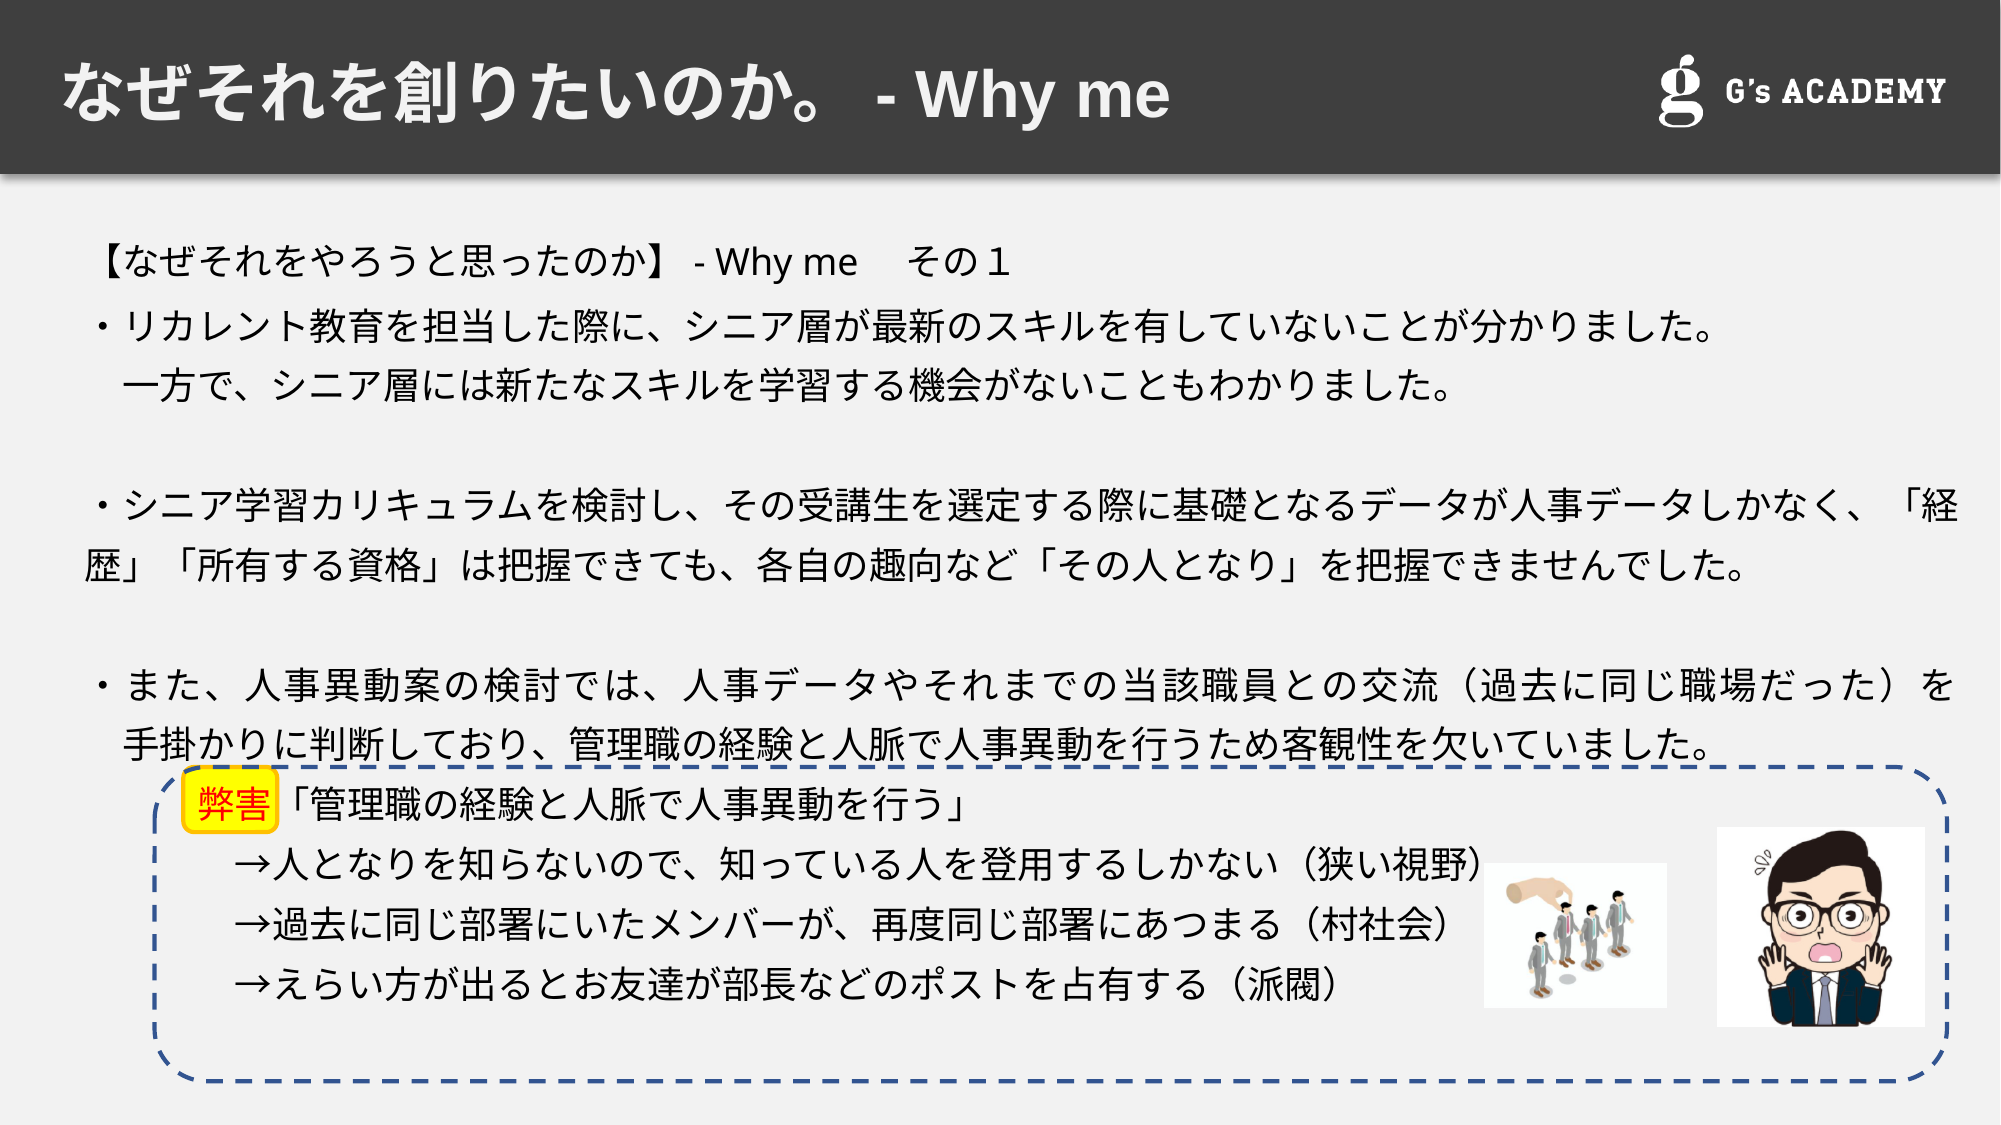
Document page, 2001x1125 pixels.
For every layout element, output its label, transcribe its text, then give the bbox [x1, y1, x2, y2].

text_box 【なぜそれをやろうと思ったのか】- Why me その１ [69, 216, 1975, 280]
title なぜそれを創りたいのか。- Why me [0, 25, 2000, 166]
picture [1717, 827, 1926, 1028]
text_box ・リカレント教育を担当した際に、シニア層が最新のスキルを有していないことが分かりました。 一方で、シニア層には新たなスキルを学習する機会がないこともわかりました。 ・シニア学習カリキュラムを検討し、その受講生を選定する際に基礎となるデータが人事データしかなく、「経歴」「所有する資格」は把握できても、各自の趣向など「その人となり」を把握できませんでした。 ・また、人事異動案の検討では、人事データやそれまでの当該職員との交流（過去に同じ職場だった）を 手掛かりに判断しており、管理職の経験と人脈で人事異動を行うため客観性を欠いていました。 弊害「管理職の経験と人脈で人事異動を行う」 →人となりを知らないので、知っている人を登用するしかない（狭い視野） →過去に同じ部署にいたメンバーが、再度同じ部署にあつまる（村社会） →えらい方が出るとお友達が部長などのポストを占有する（派閥） [69, 280, 1975, 1074]
text_box [152, 764, 1950, 1084]
picture [1484, 862, 1667, 1008]
